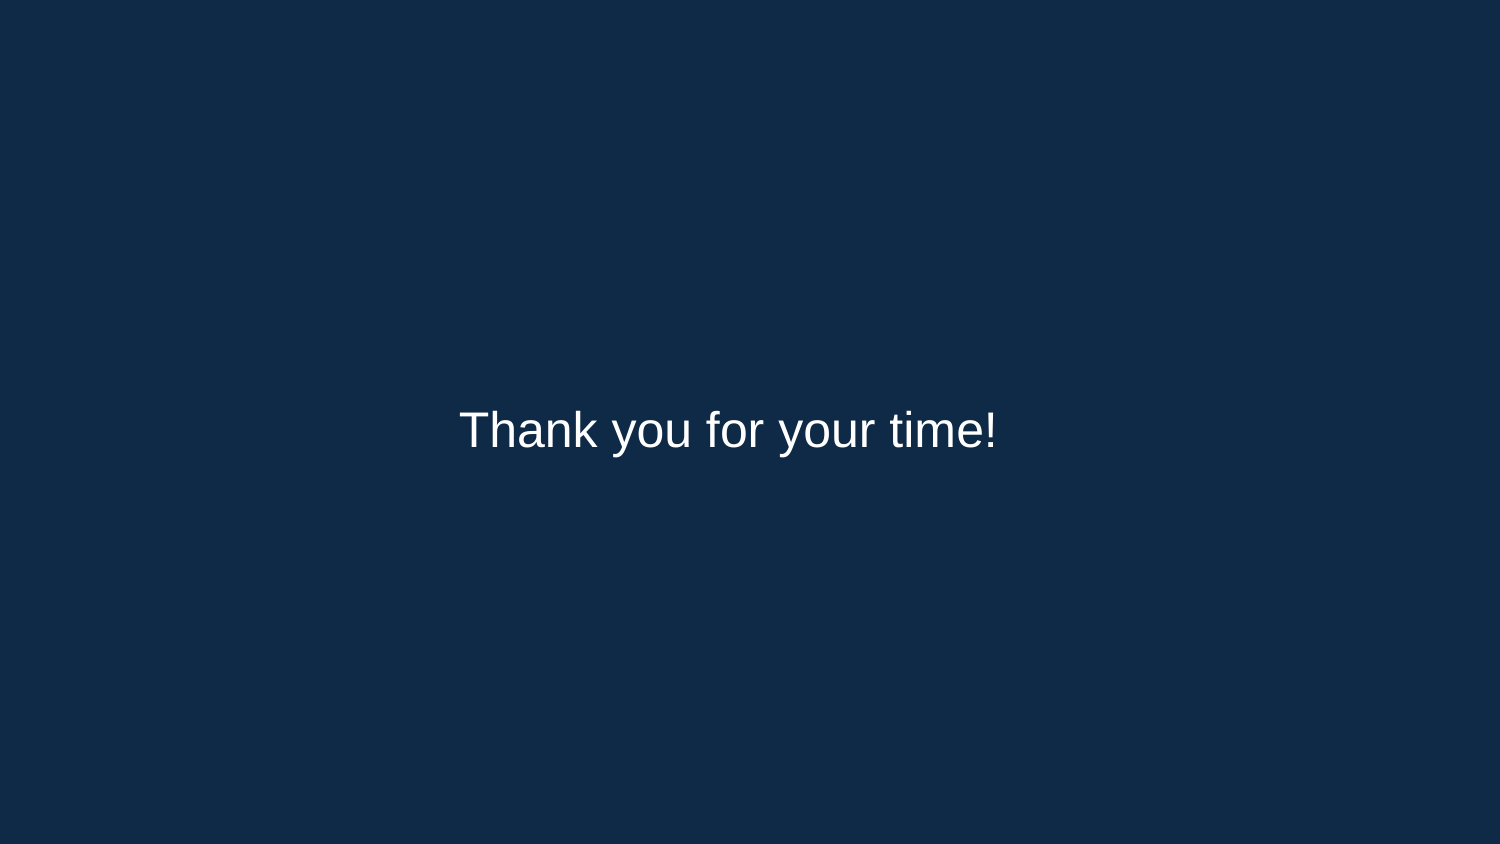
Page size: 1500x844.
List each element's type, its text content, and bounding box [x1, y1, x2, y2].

text_box Thank you for your time! [150, 382, 1307, 462]
